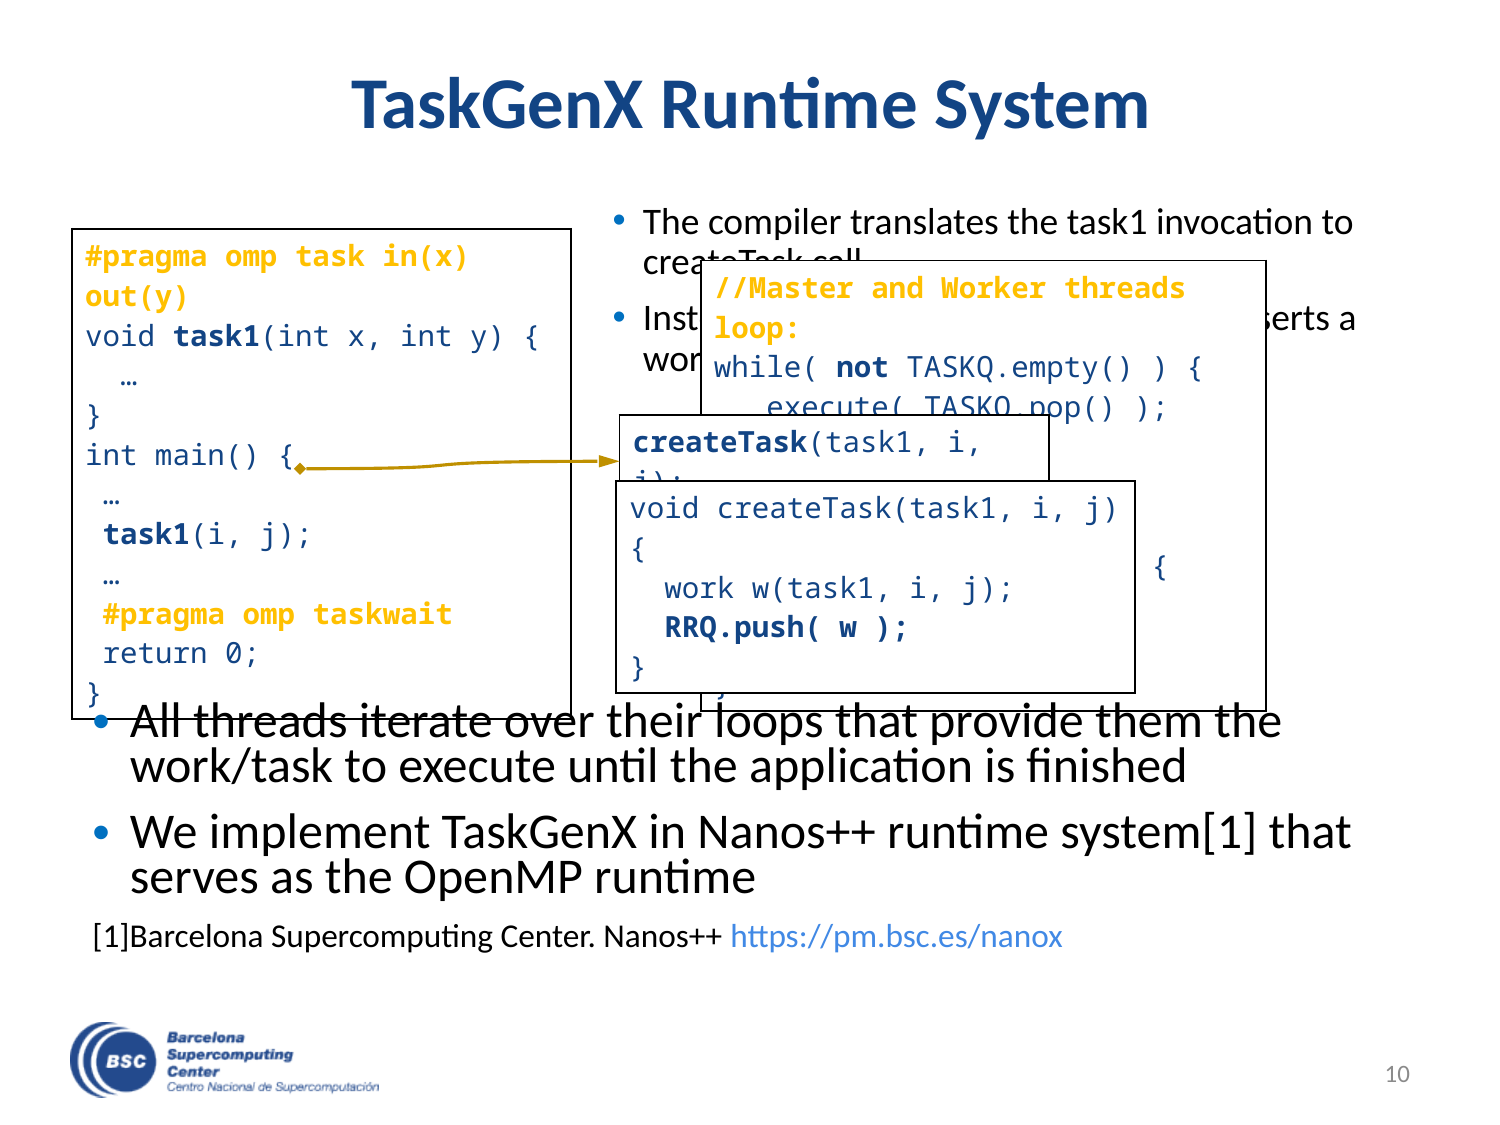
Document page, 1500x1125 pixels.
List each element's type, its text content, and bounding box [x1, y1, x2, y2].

table_header //Master and Worker threads loop: while( not TASKQ.empty() ) { execute( TASKQ.pop() ); } //SRT loop: while( not RRQ.empty() ) { work w = RRQ.pop(); execute( w ); } [702, 261, 1265, 694]
title TaskGenX Runtime System [76, 35, 1427, 174]
text_box All threads iterate over their loops that provide them the work/task to execute until the application is finished We implement TaskGenX in Nanos++ runtime system[1] that serves as the OpenMP runtime [1]Barcelona Supercomputing Center. Nanos++ https://pm.bsc.es/nanox [77, 694, 1414, 1018]
list The compiler translates the task1 invocation to createTask call Instead of creating the task, TaskGenX inserts a work unit in the RRQ [597, 194, 1423, 388]
slide_number 10 [1074, 1042, 1425, 1103]
table_header createTask(task1, i, j); [620, 416, 1048, 480]
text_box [299, 444, 620, 469]
table_header #pragma omp task in(x) out(y) void task1(int x, int y) { … } int main() { … task1(i, j); … #pragma omp taskwait return 0; } [73, 230, 570, 718]
picture [70, 1022, 379, 1098]
table_header void createTask(task1, i, j) { work w(task1, i, j); RRQ.push( w ); } [617, 482, 1134, 692]
